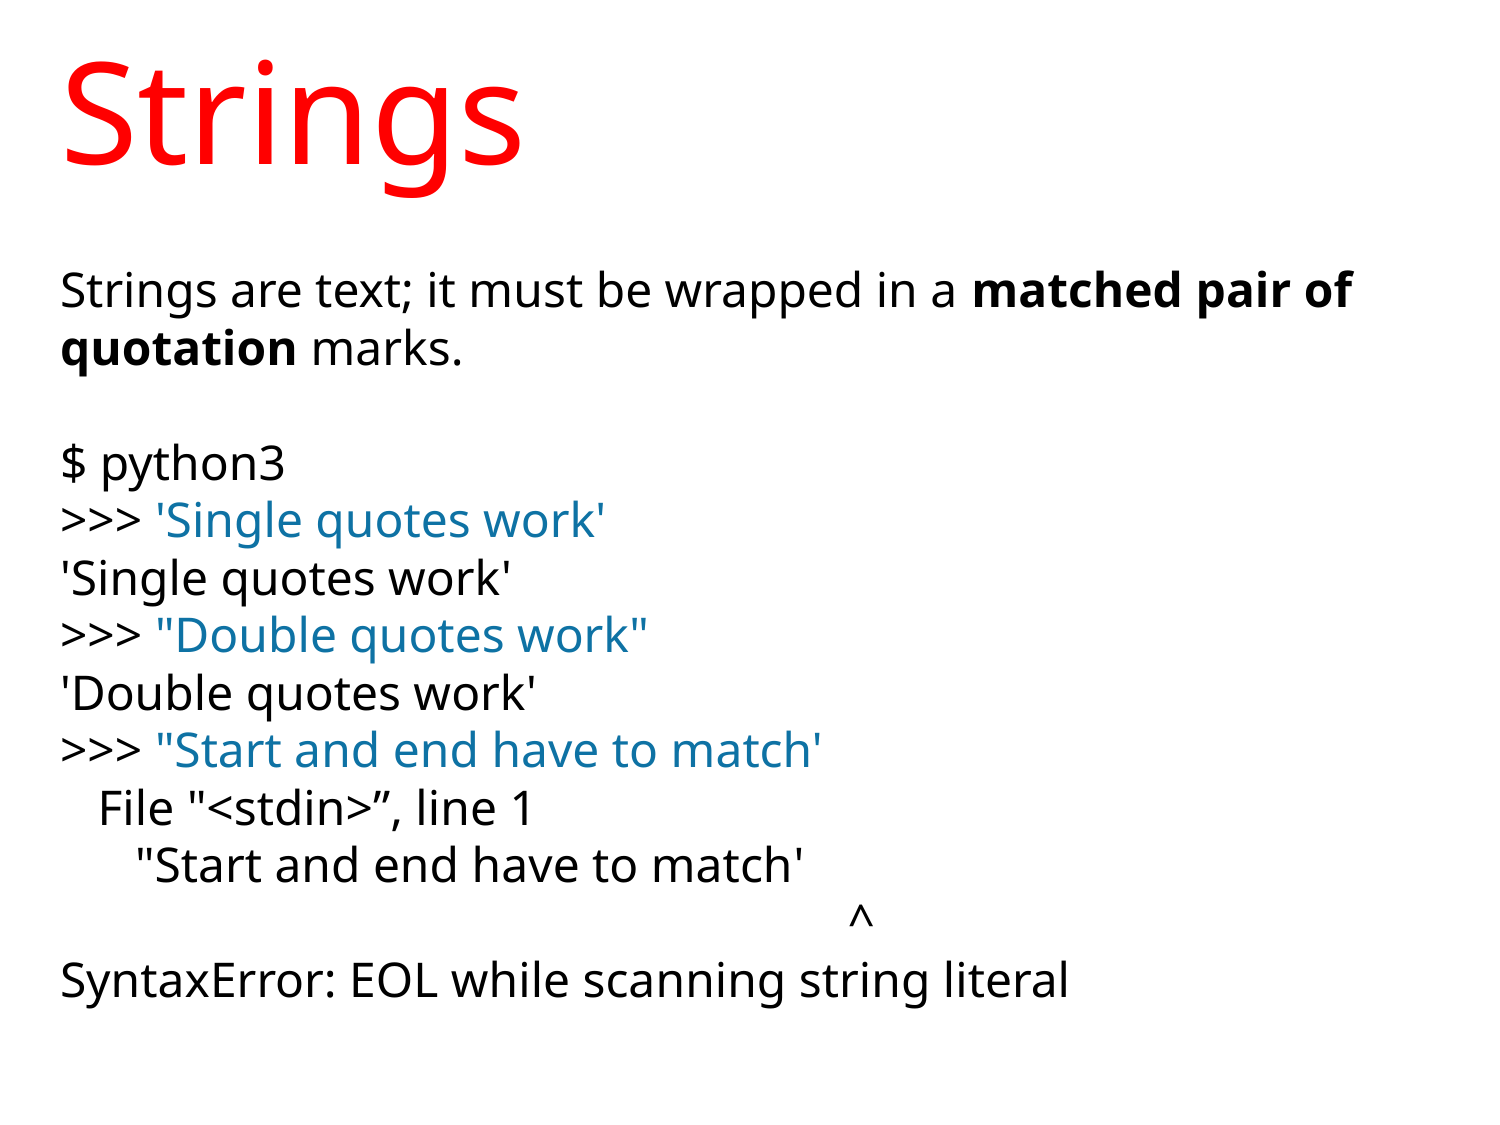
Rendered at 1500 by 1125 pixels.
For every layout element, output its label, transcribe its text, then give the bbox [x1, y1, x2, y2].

title Strings [45, 45, 1455, 209]
list Strings are text; it must be wrapped in a matched pair of quotation marks. $ python3 >>> 'Single quotes work' 'Single quotes work' >>> "Double quotes work" 'Double quotes work' >>> "Start and end have to match' File "<stdin>”, line 1 "Start and end have to match' ^ SyntaxError: EOL while scanning string literal [45, 245, 1455, 1055]
